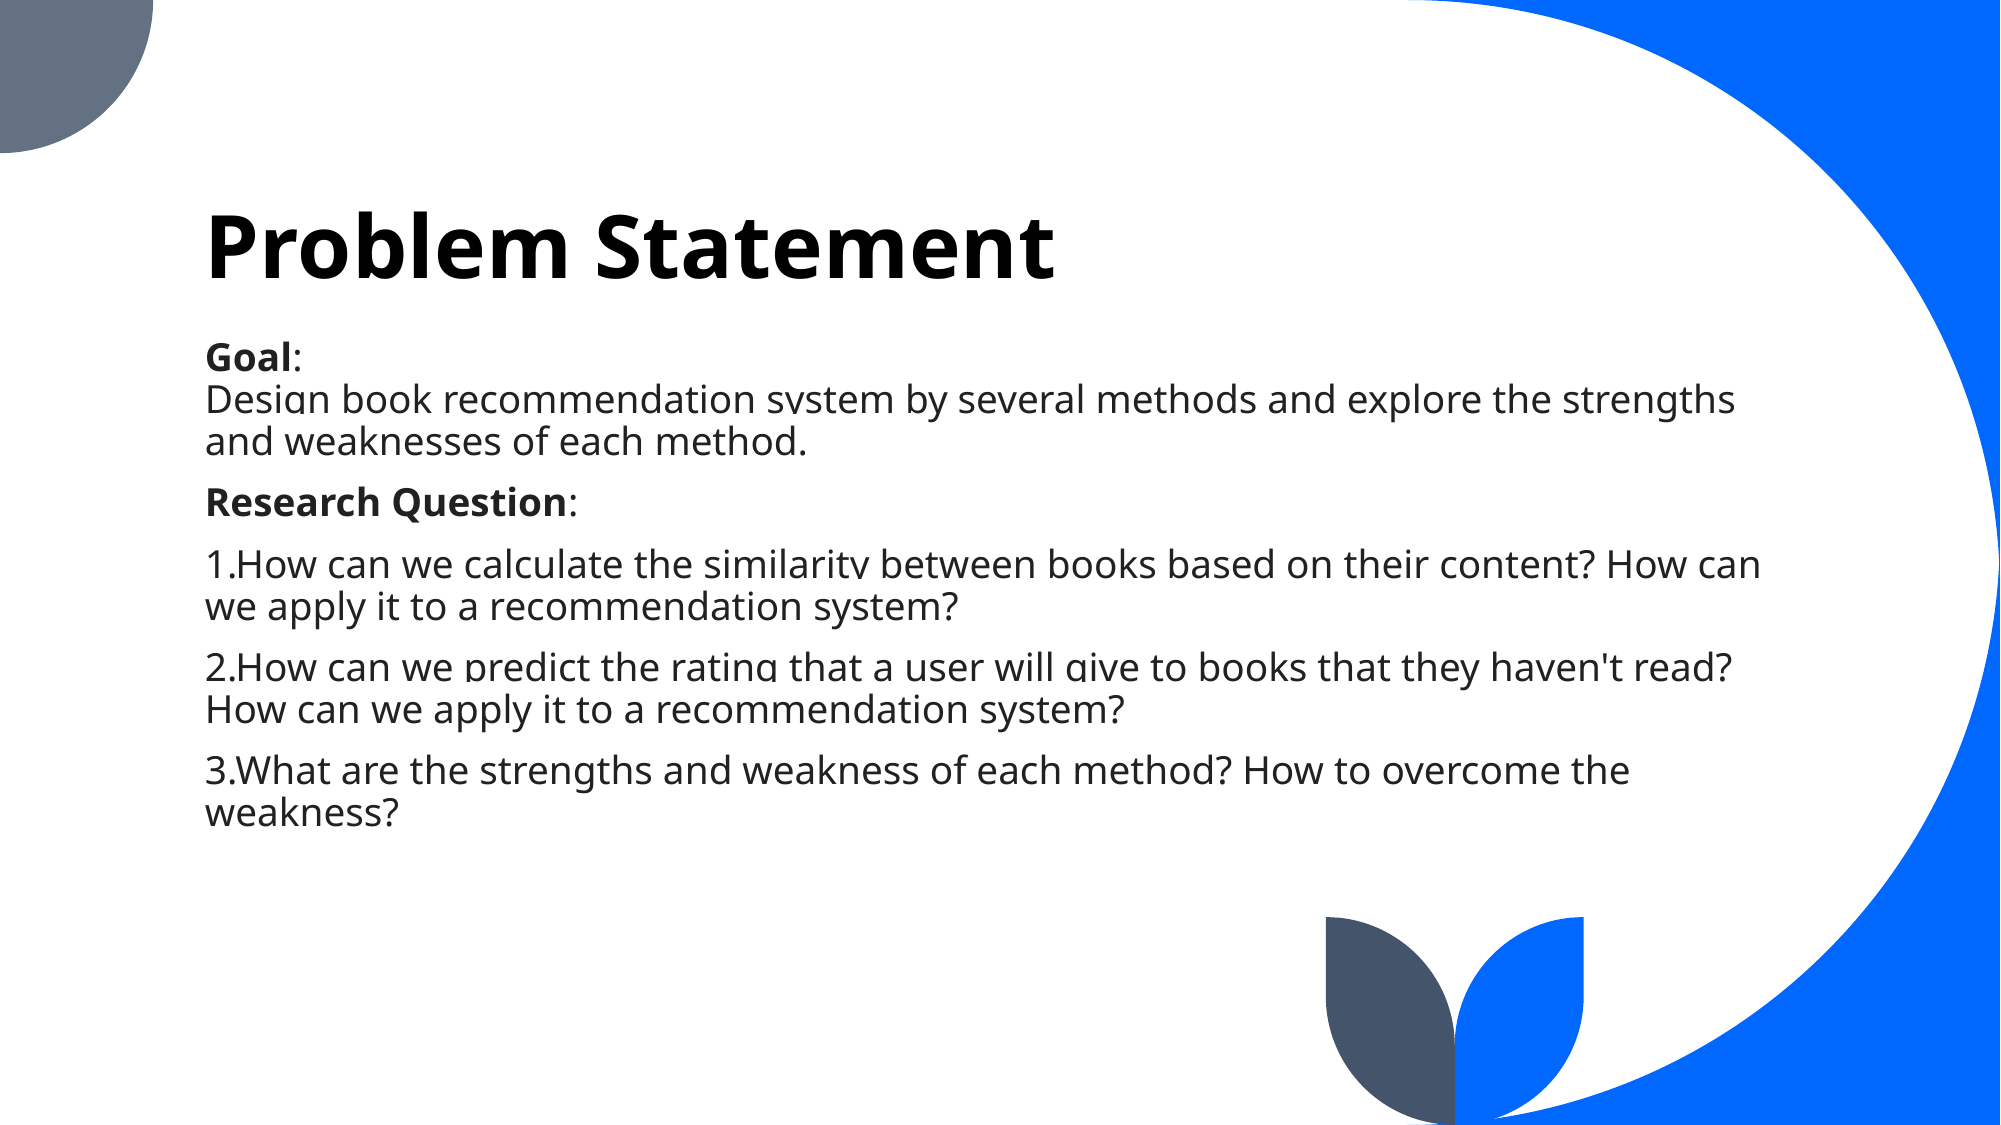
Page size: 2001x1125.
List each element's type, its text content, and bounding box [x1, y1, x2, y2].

list Goal: Design book recommendation system by several methods and explore the strengths and weaknesses of each method. Research Question: How can we calculate the similarity between books based on their content? How can we apply it to a recommendation system? How can we predict the rating that a user will give to books that they haven't read? How can we apply it to a recommendation system? What are the strengths and weakness of each method? How to overcome the weakness? [190, 330, 1795, 884]
title Problem Statement [190, 16, 1795, 303]
